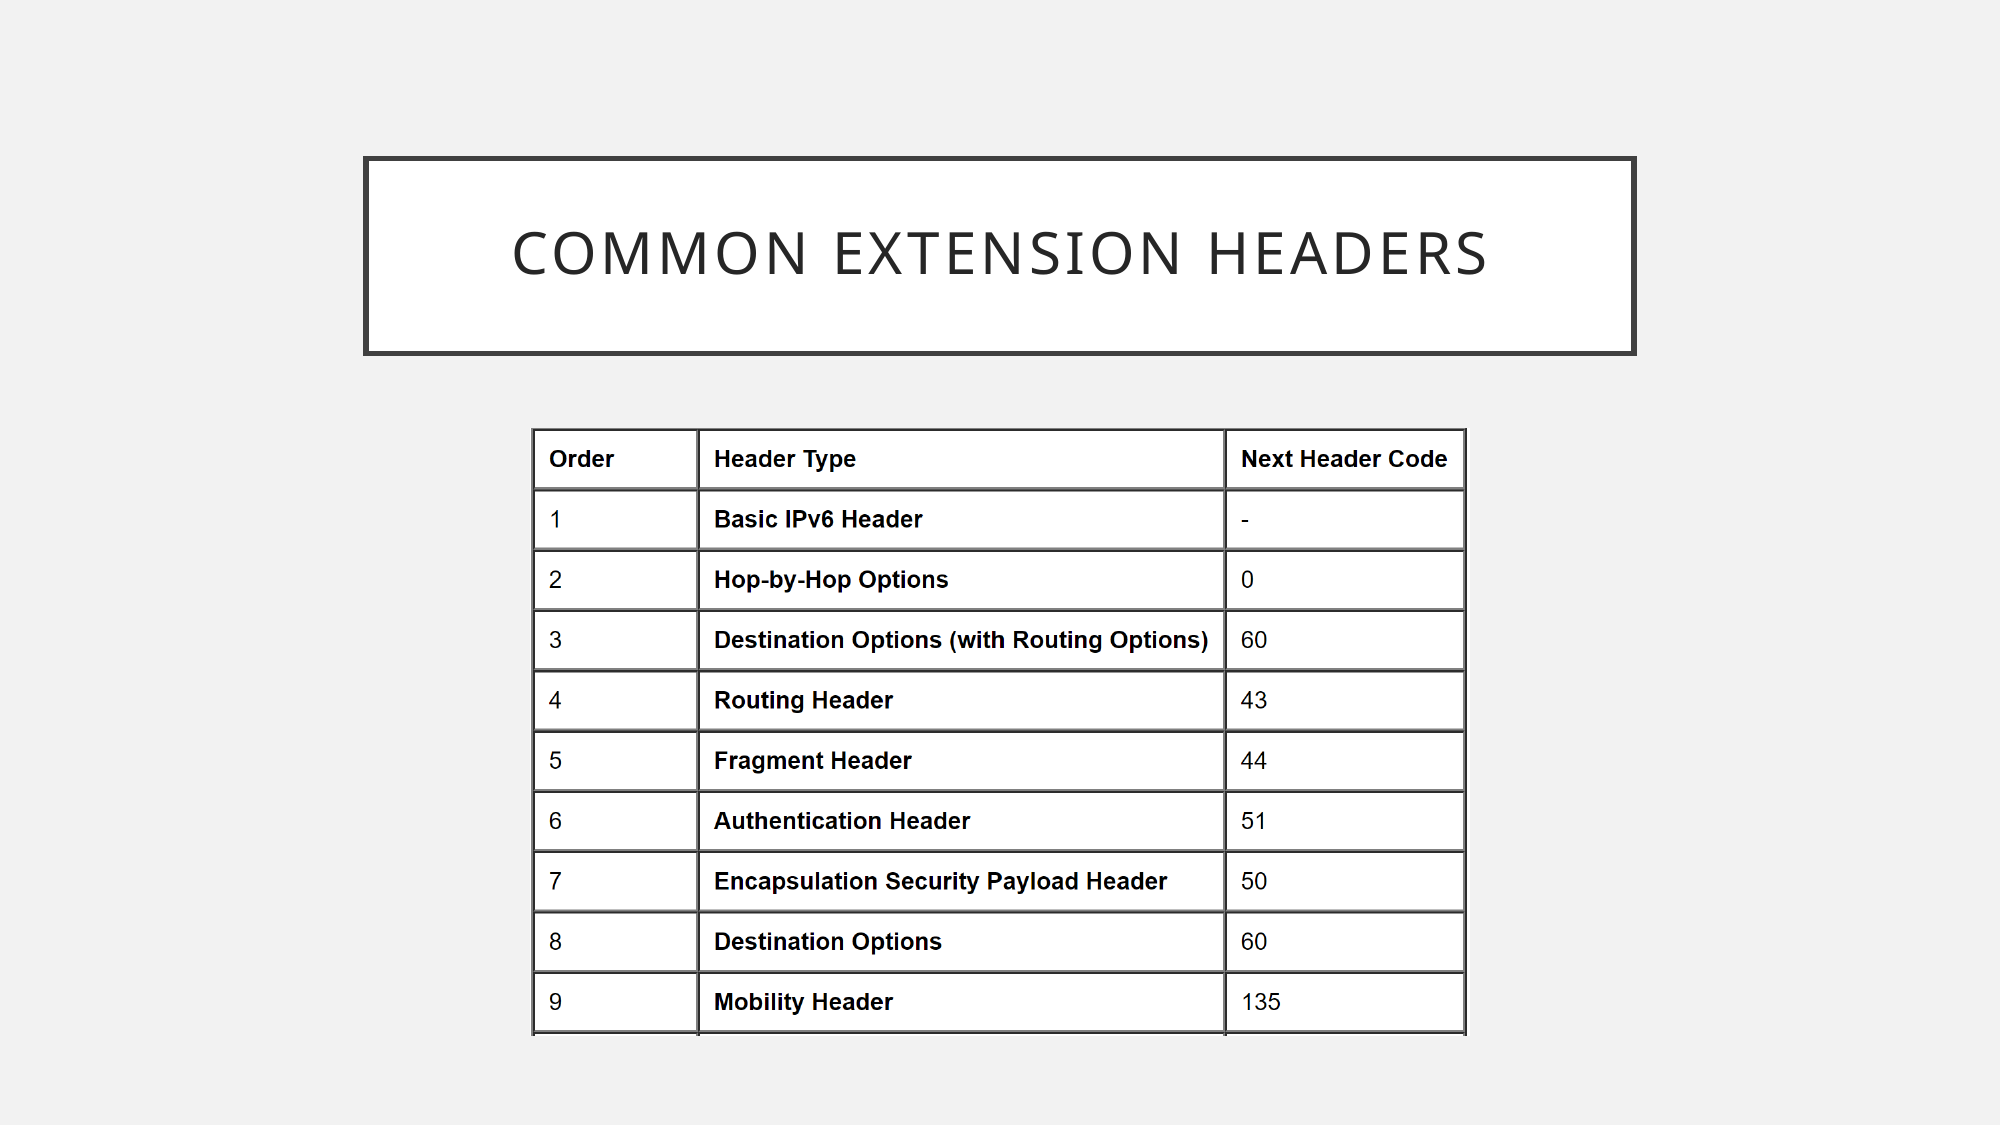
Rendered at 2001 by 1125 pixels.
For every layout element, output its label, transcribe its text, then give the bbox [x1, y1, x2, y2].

title Common Extension Headers [363, 156, 1637, 356]
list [529, 428, 1470, 1036]
